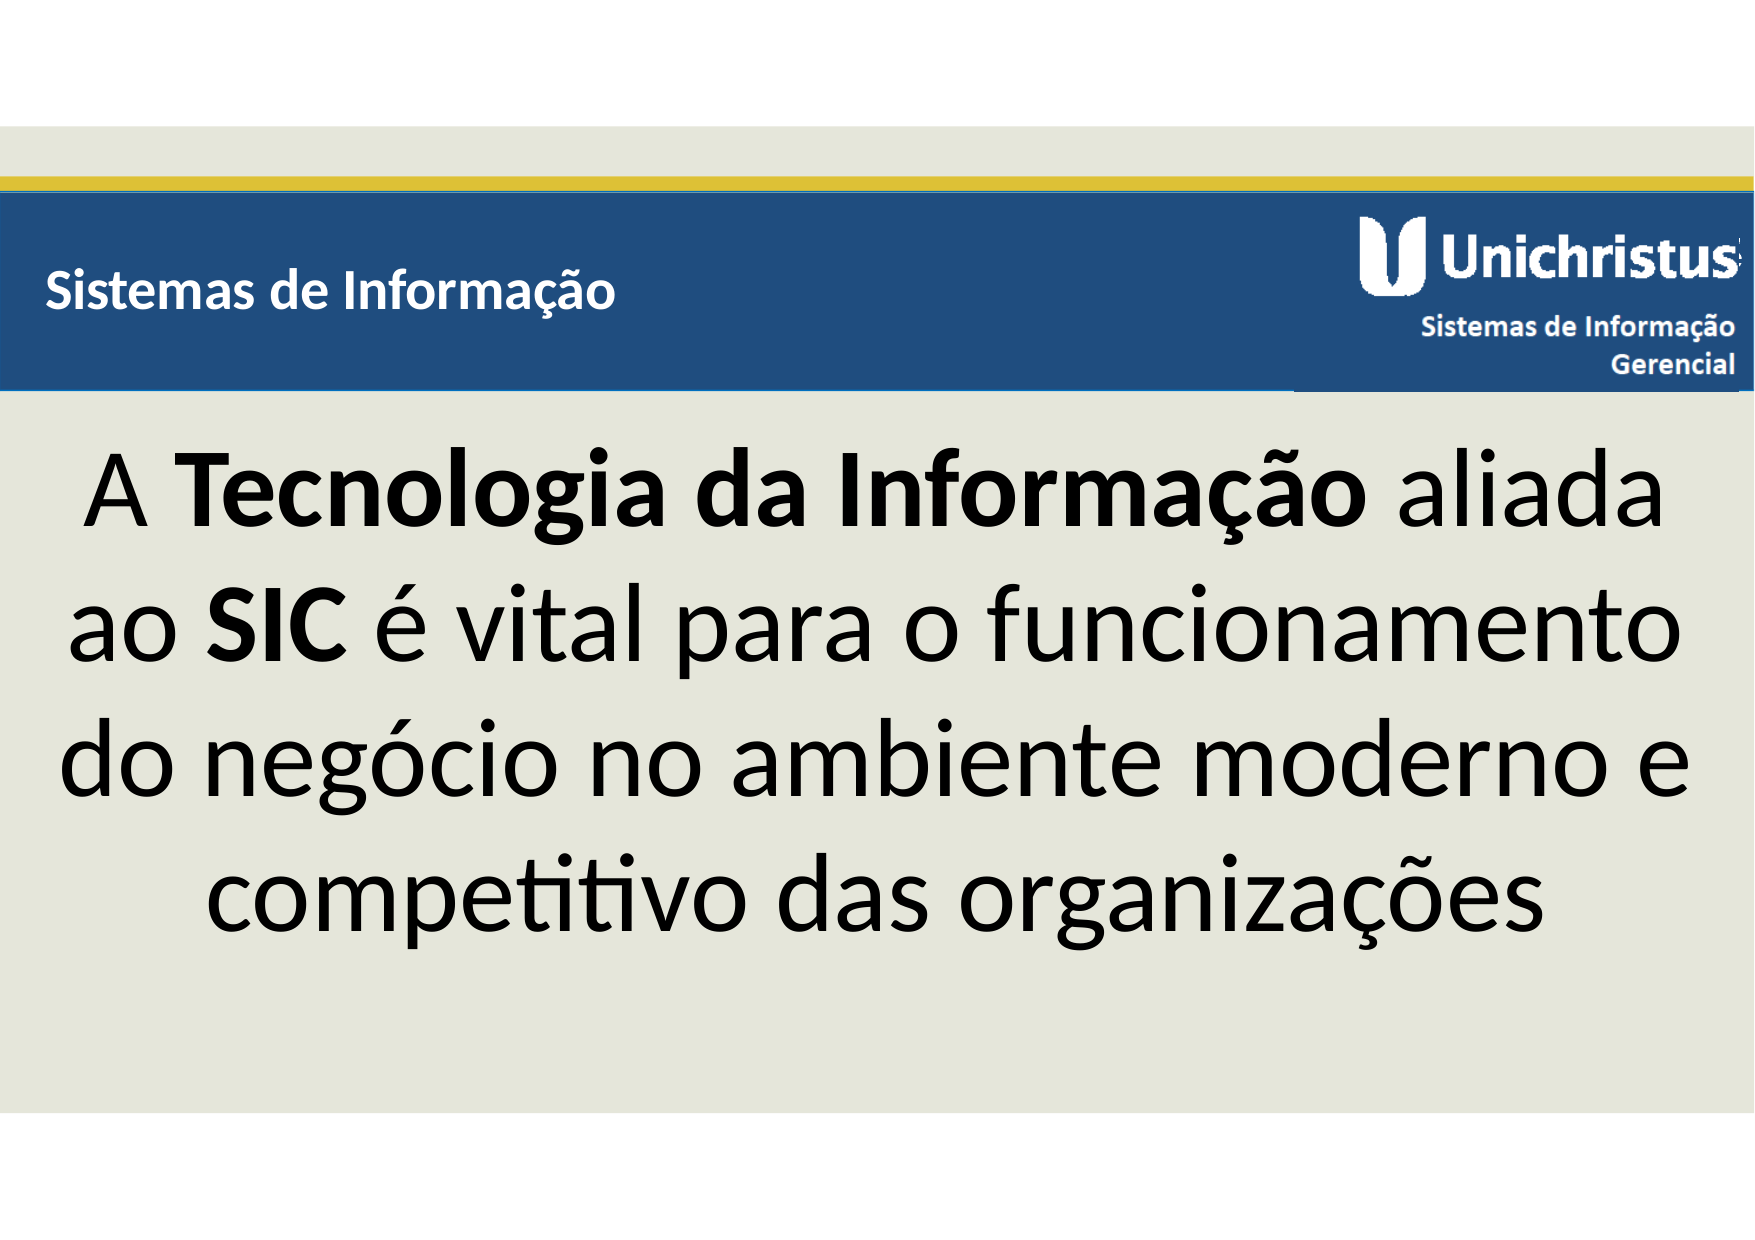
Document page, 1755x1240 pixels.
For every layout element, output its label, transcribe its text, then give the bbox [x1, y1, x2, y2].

title Sistemas de Informação [43, 248, 626, 459]
picture [1293, 205, 1742, 392]
text_box A Tecnologia da Informação aliada ao SIC é vital para o funcionamento do negócio no ambiente moderno e competitivo das organizações [44, 411, 1706, 954]
